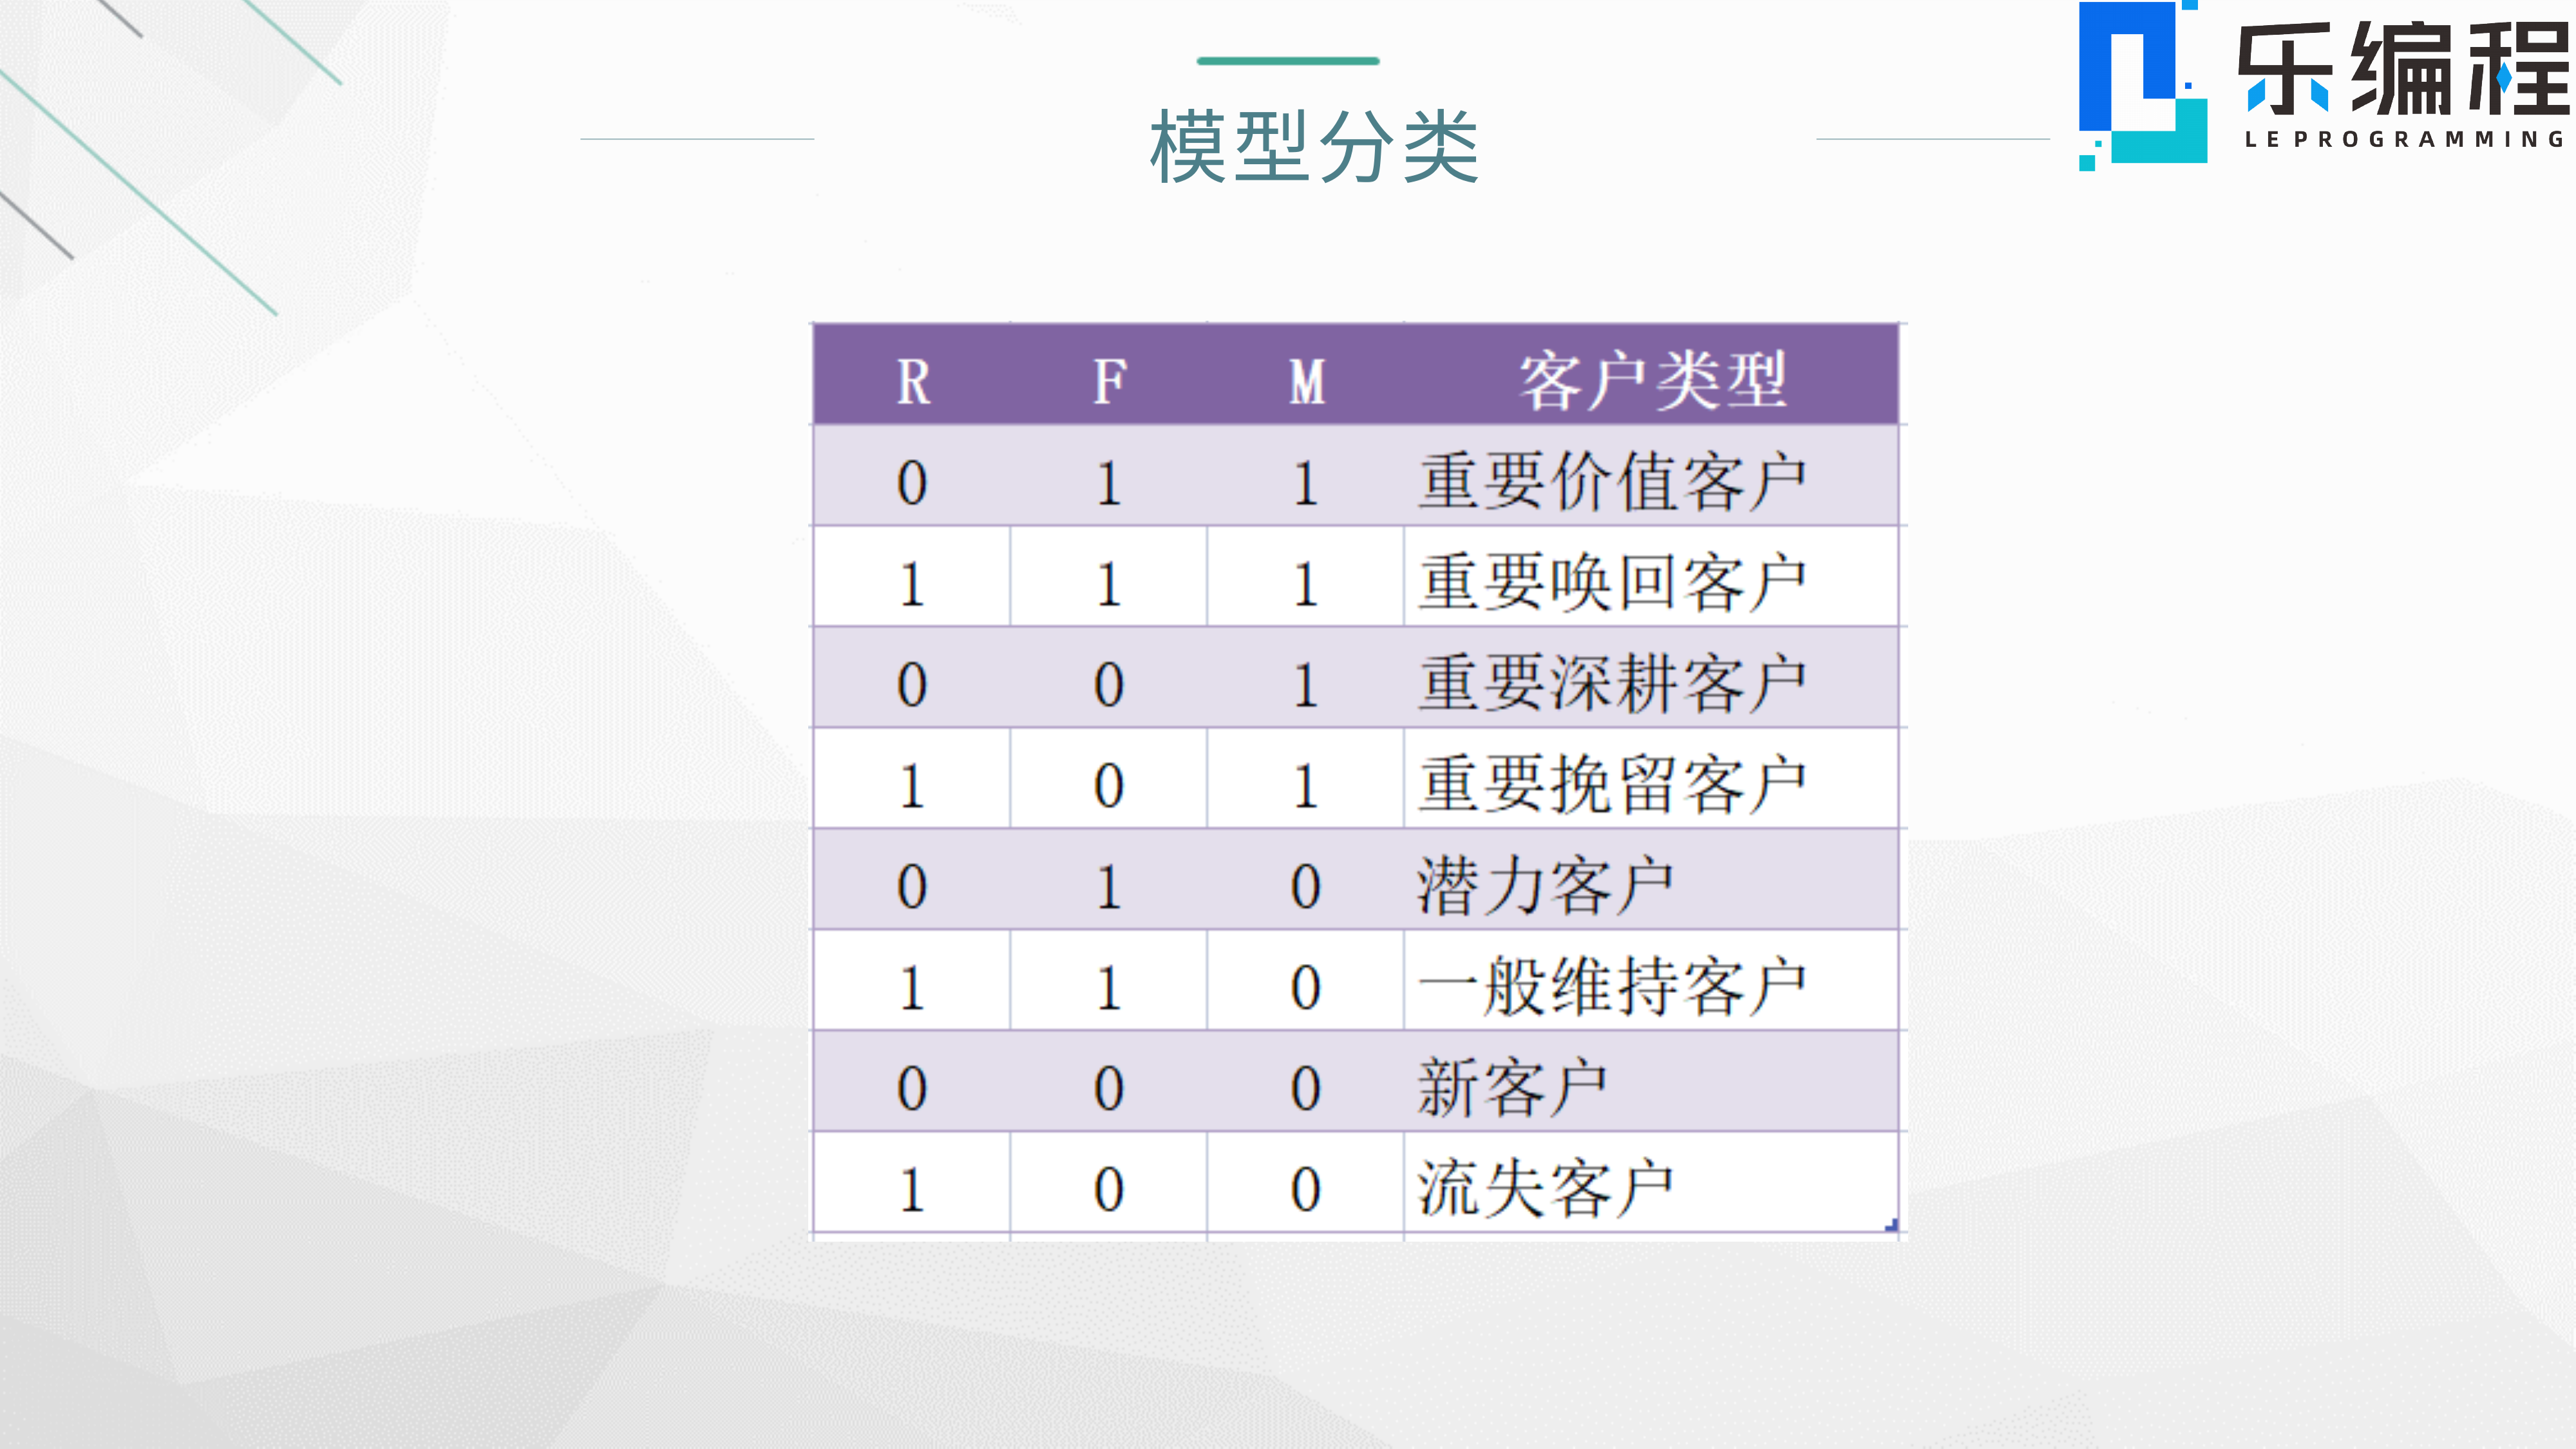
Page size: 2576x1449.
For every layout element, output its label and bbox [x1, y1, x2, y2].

text_box [580, 91, 2050, 199]
picture [0, 0, 2576, 1449]
